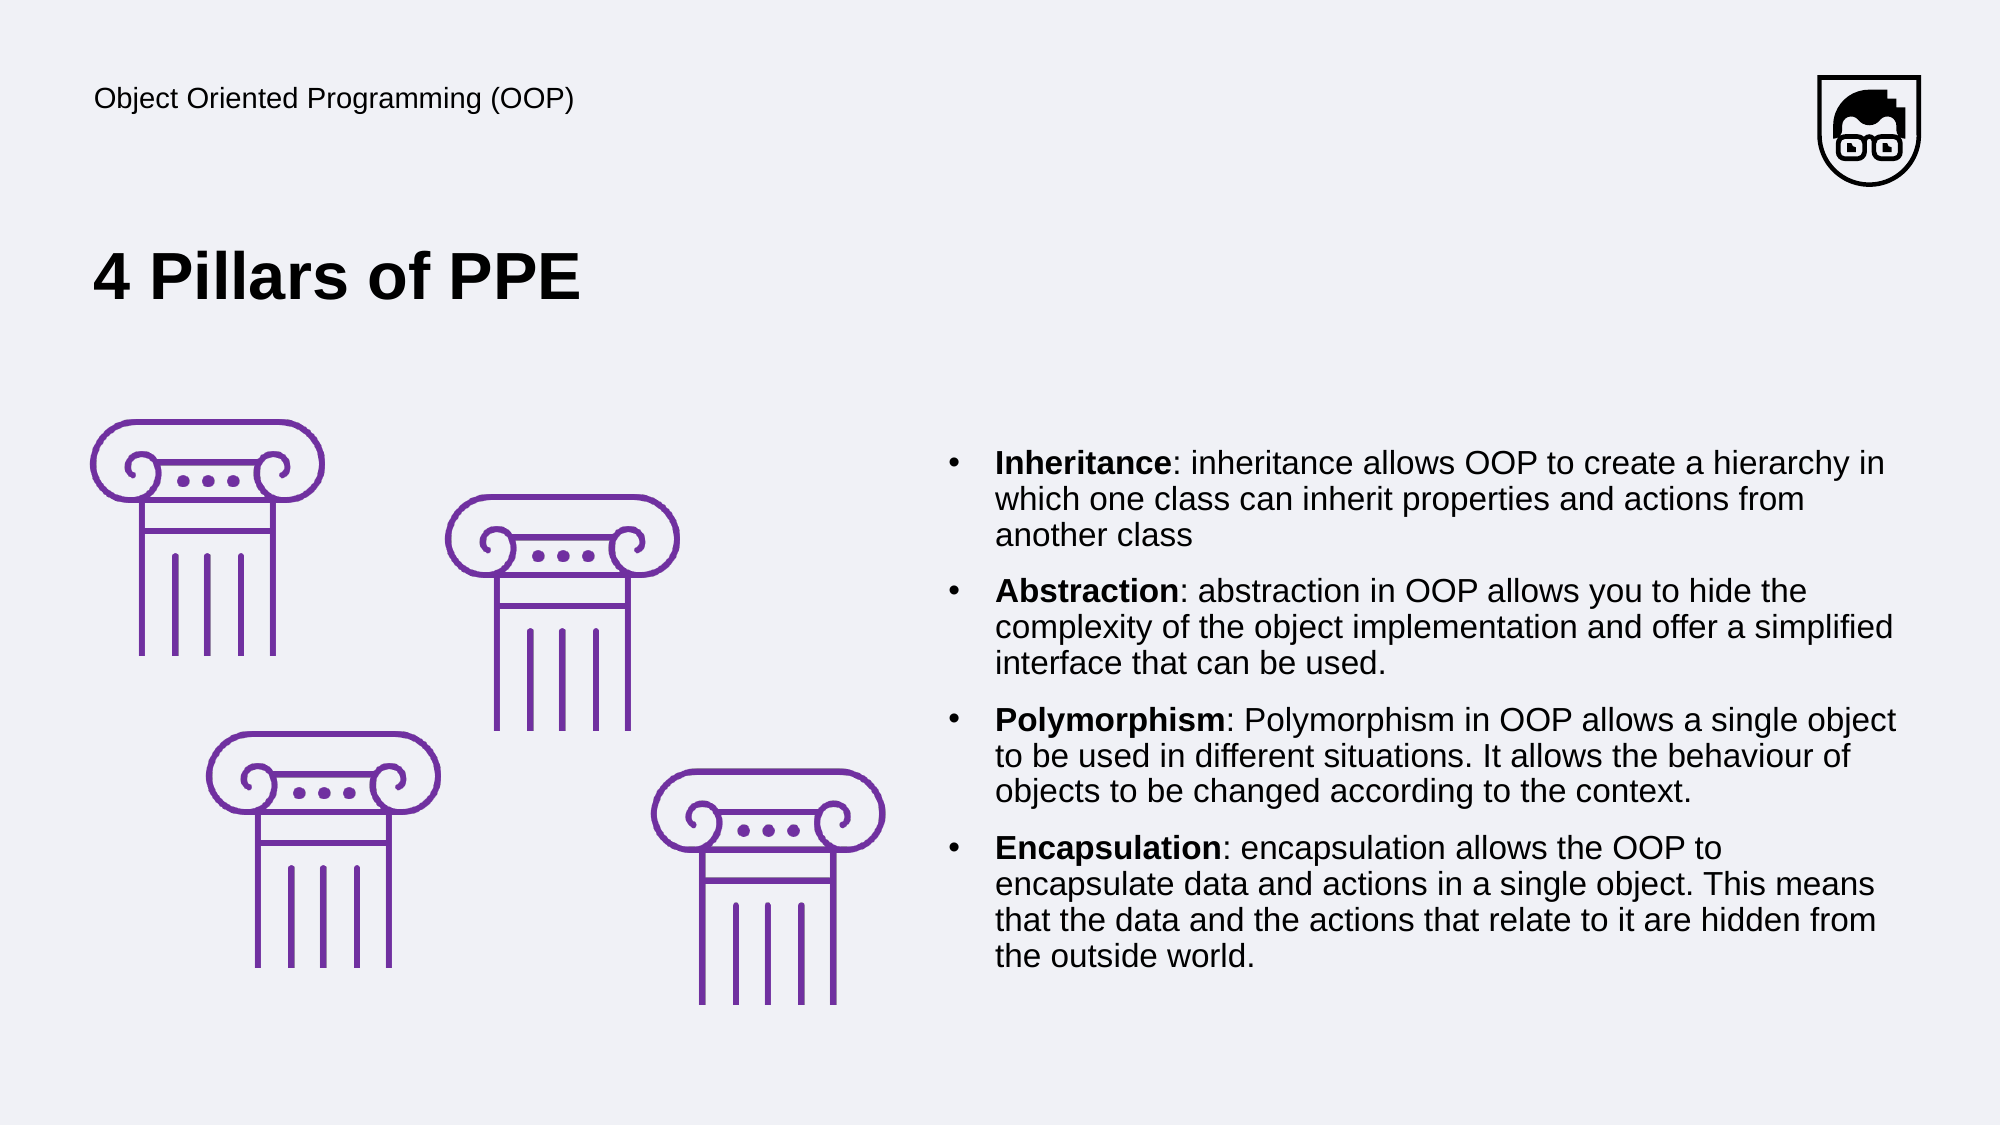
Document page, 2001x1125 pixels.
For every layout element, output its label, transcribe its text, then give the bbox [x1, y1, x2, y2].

list Object Oriented Programming (OOP) [78, 75, 1001, 151]
picture [172, 461, 918, 1037]
title 4 Pillars of PPE [78, 224, 1852, 439]
list Inheritance: inheritance allows OOP to create a hierarchy in which one class can inherit properties and actions from another class Abstraction: abstraction in OOP allows you to hide the complexity of the object implementation and offer a simplified interface that can be used. Polymorphism: Polymorphism in OOP allows a single object to be used in different situations. It allows the behaviour of objects to be changed according to the context. Encapsulation: encapsulation allows the OOP to encapsulate data and actions in a single object. This means that the data and the actions that relate to it are hidden from the outside world. [932, 437, 1922, 1085]
picture [57, 387, 357, 687]
